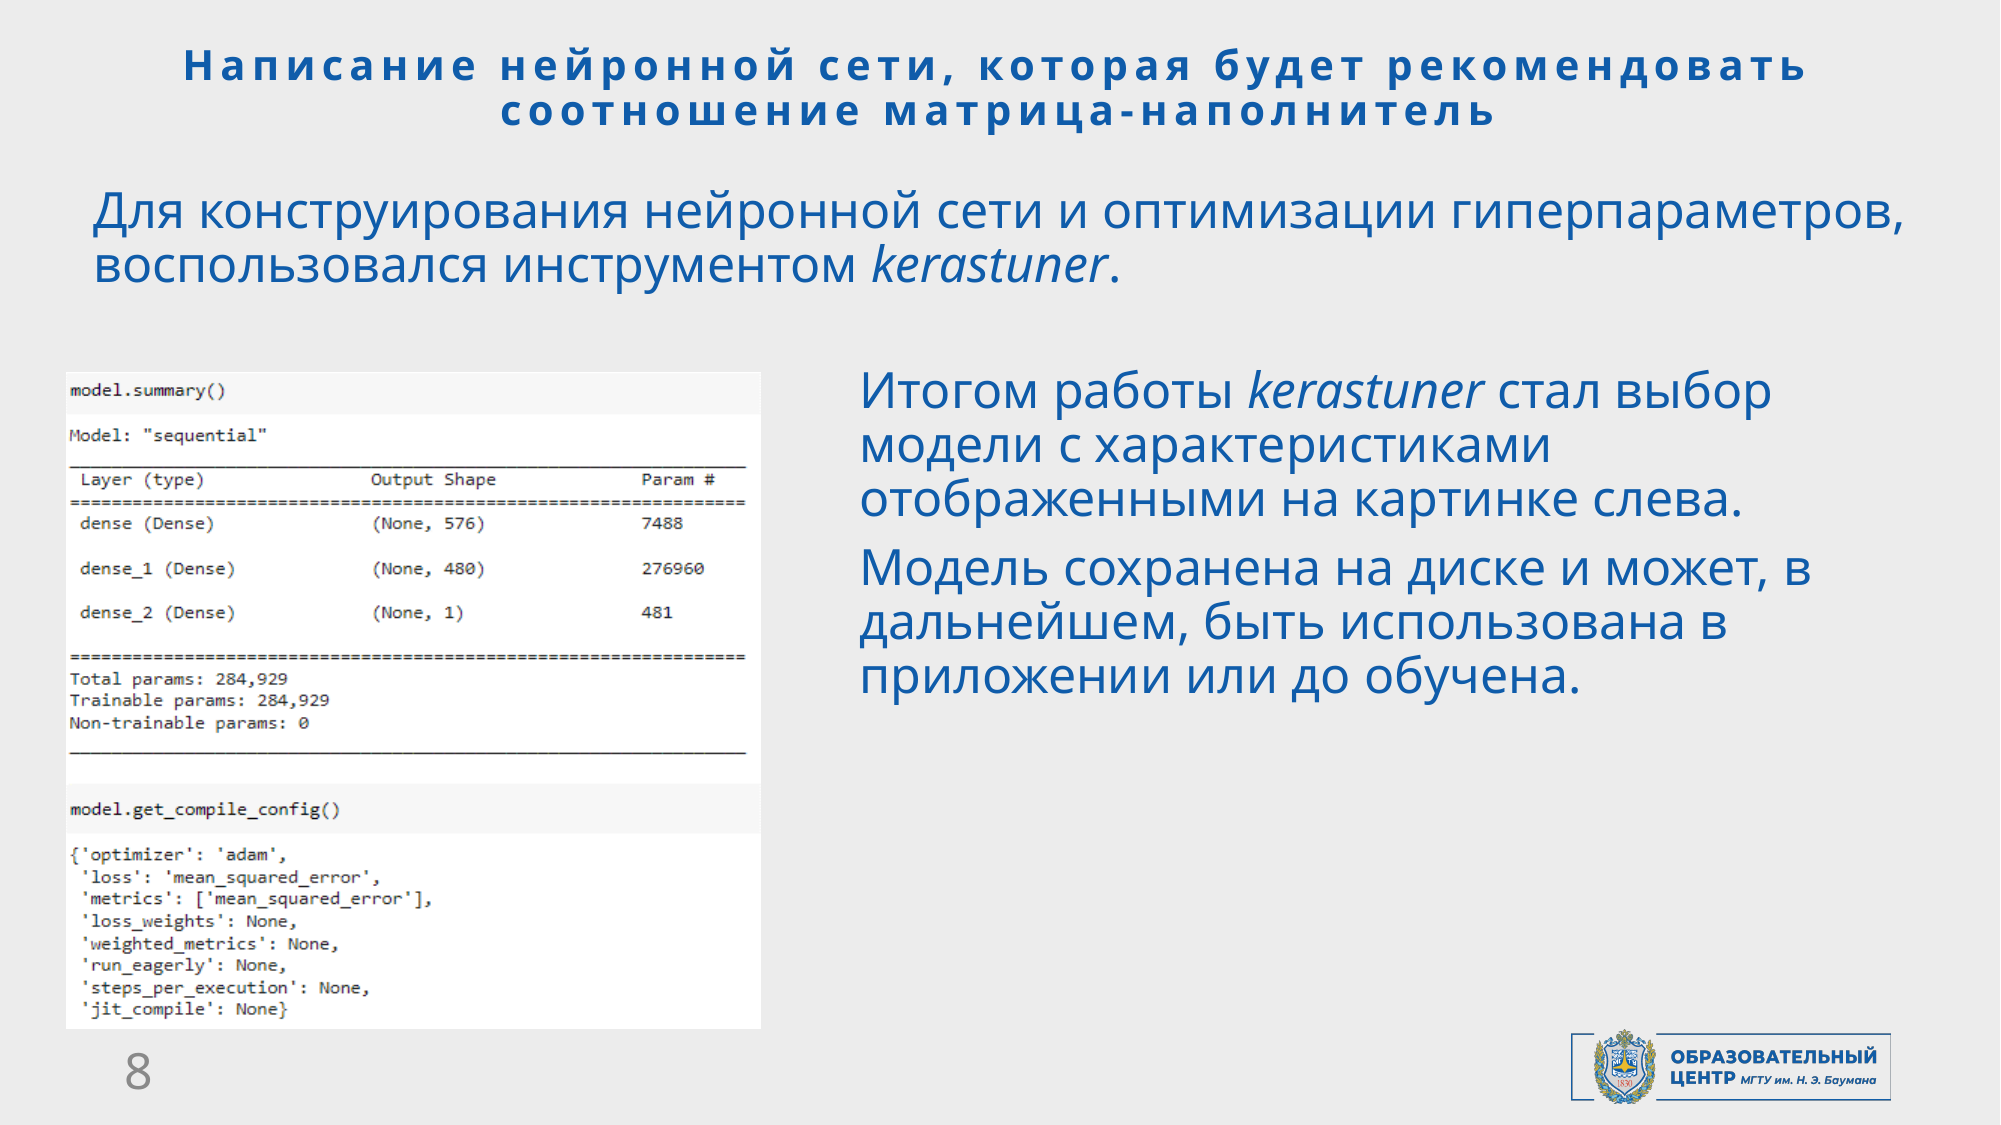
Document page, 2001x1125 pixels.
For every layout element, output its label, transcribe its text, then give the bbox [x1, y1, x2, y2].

title Написание нейронной сети, которая будет рекомендовать соотношение матрица-наполнитель [66, 21, 1929, 158]
text_box Итогом работы kerastuner стал выбор модели с характеристиками отображенными на картинке слева. Модель сохранена на диске и может, в дальнейшем, быть использована в приложении или до обучена. [831, 357, 1929, 1014]
picture [1571, 1029, 1891, 1104]
list Для конструирования нейронной сети и оптимизации гиперпараметров, воспользовался инструментом kerastuner. [66, 177, 1929, 1014]
picture [66, 372, 761, 1029]
slide_number 8 [109, 1043, 248, 1104]
